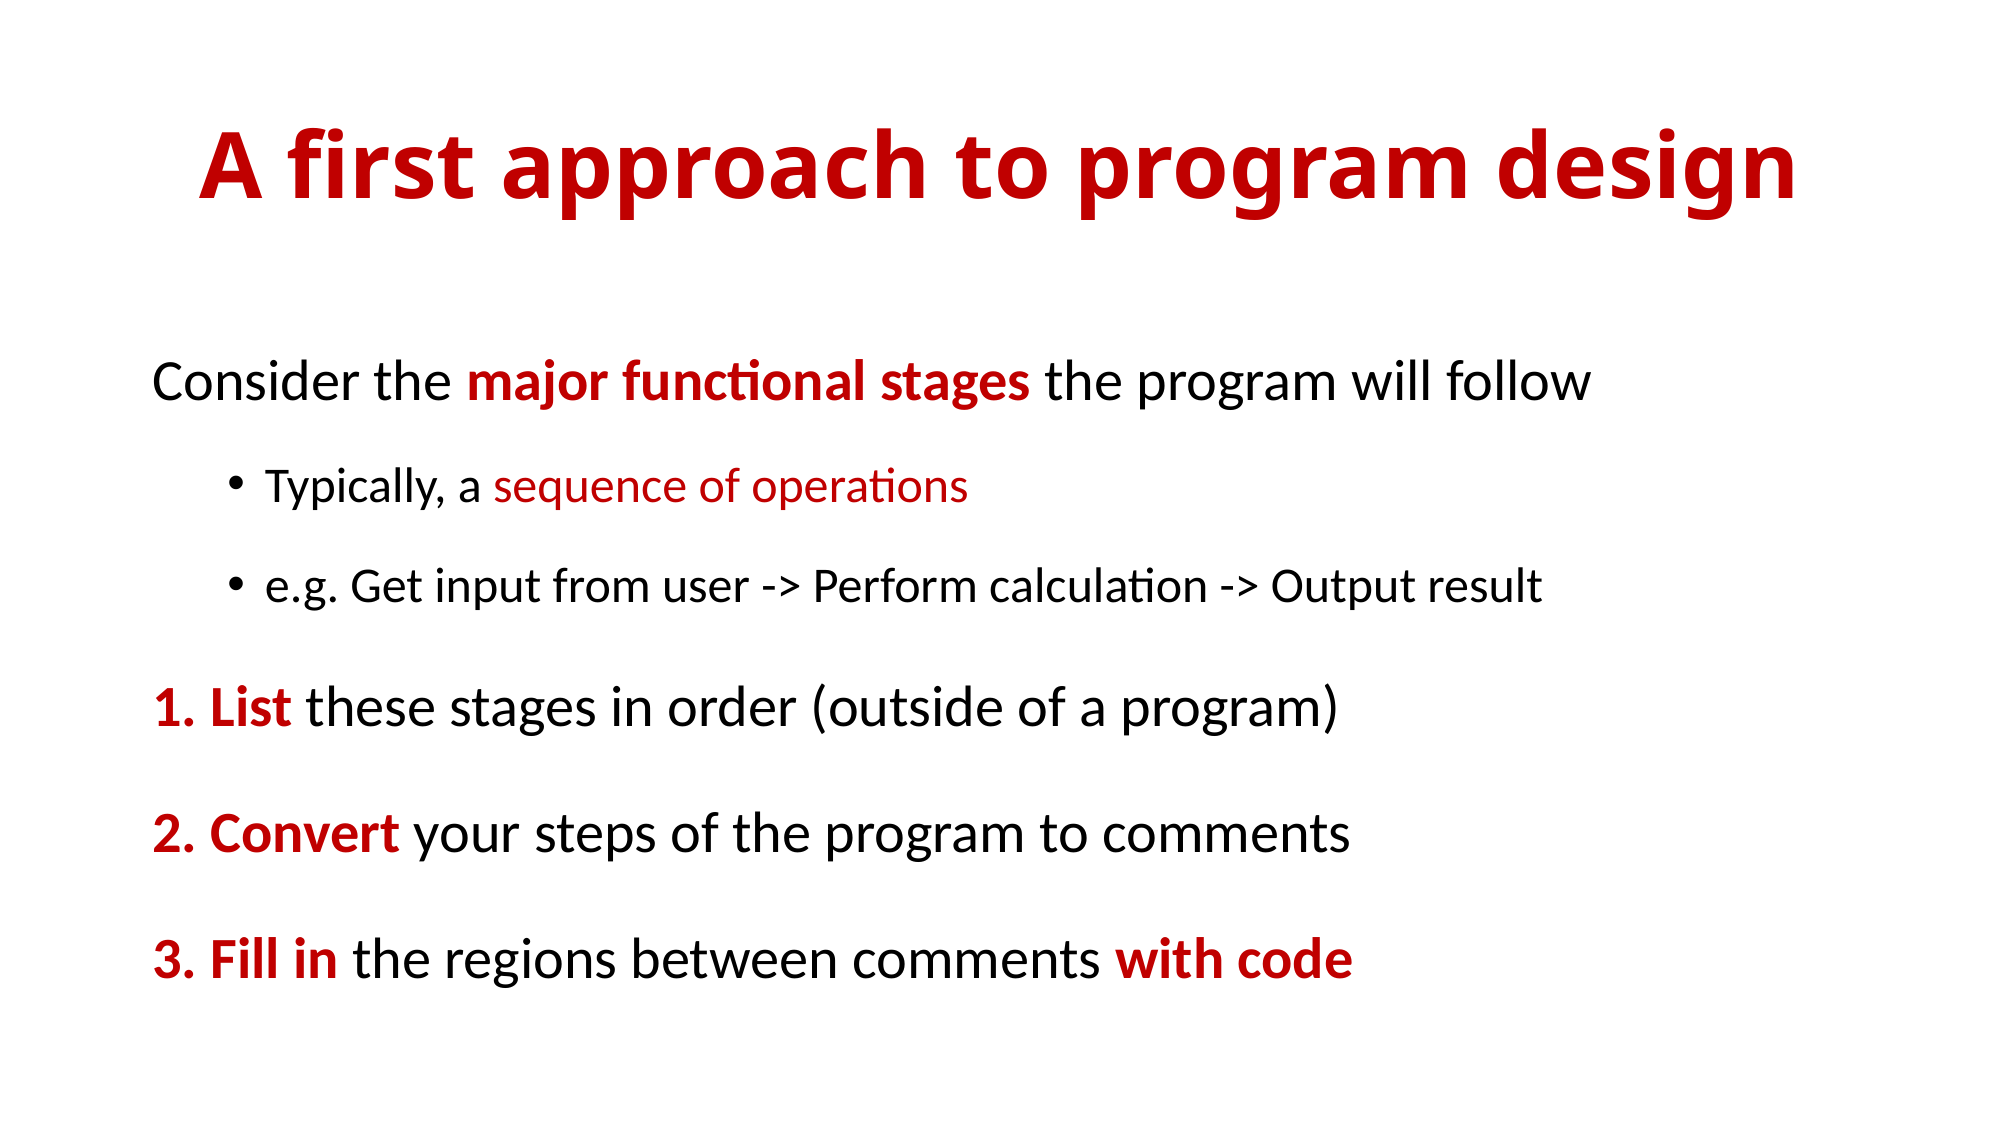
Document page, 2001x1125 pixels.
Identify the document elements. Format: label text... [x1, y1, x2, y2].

list Consider the major functional stages the program will follow Typically, a sequence of operations e.g. Get input from user -> Perform calculation -> Output result 1. List these stages in order (outside of a program) 2. Convert your steps of the program to comments 3. Fill in the regions between comments with code [137, 299, 1863, 1014]
title A first approach to program design [137, 59, 1863, 278]
